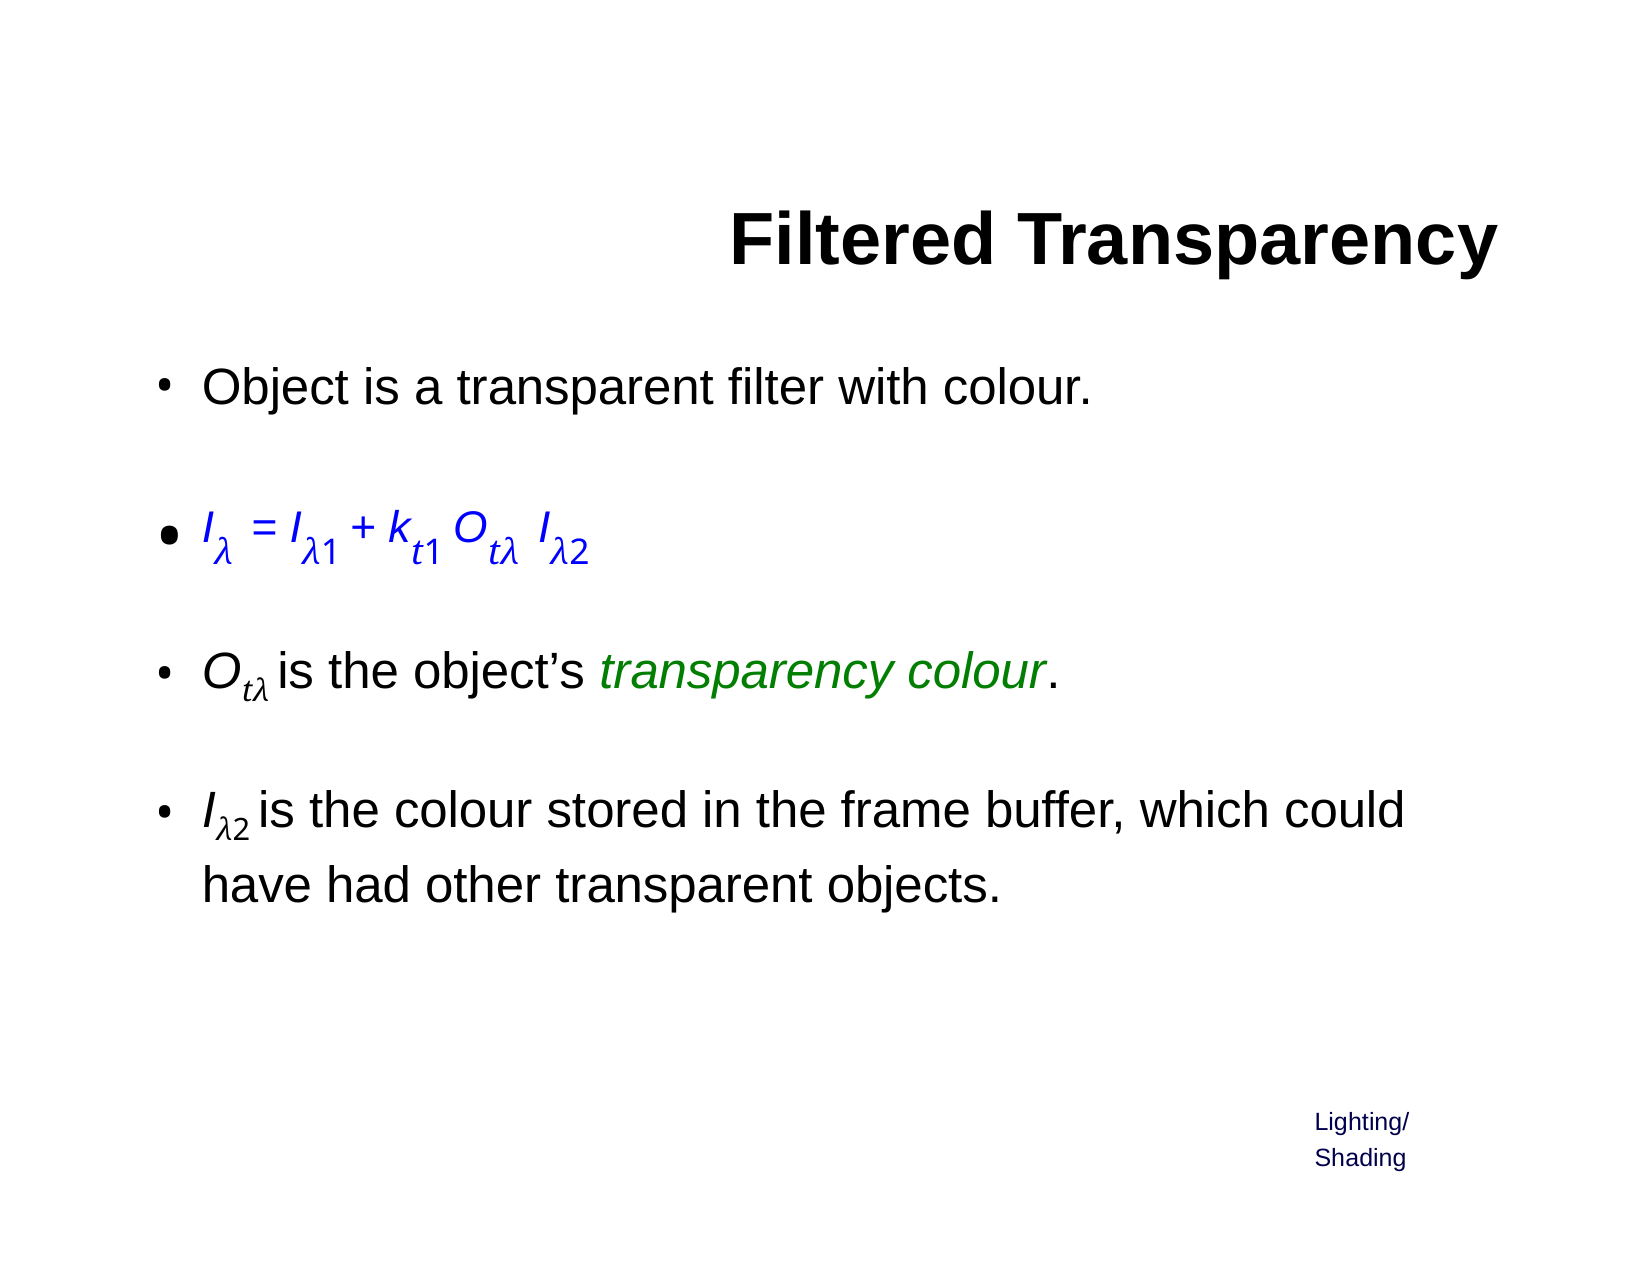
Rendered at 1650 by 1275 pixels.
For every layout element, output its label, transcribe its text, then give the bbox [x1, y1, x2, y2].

text_box Object is a transparent filter with colour. Iλ = Iλ1 + kt1 Otλ Iλ2 Otλ is the object’s transparency colour. Iλ2 is the colour stored in the frame buffer, which could have had other transparent objects. [142, 350, 1509, 913]
title Filtered Transparency [147, 188, 1502, 350]
slide_number Lighting/Shading [1312, 1100, 1502, 1275]
